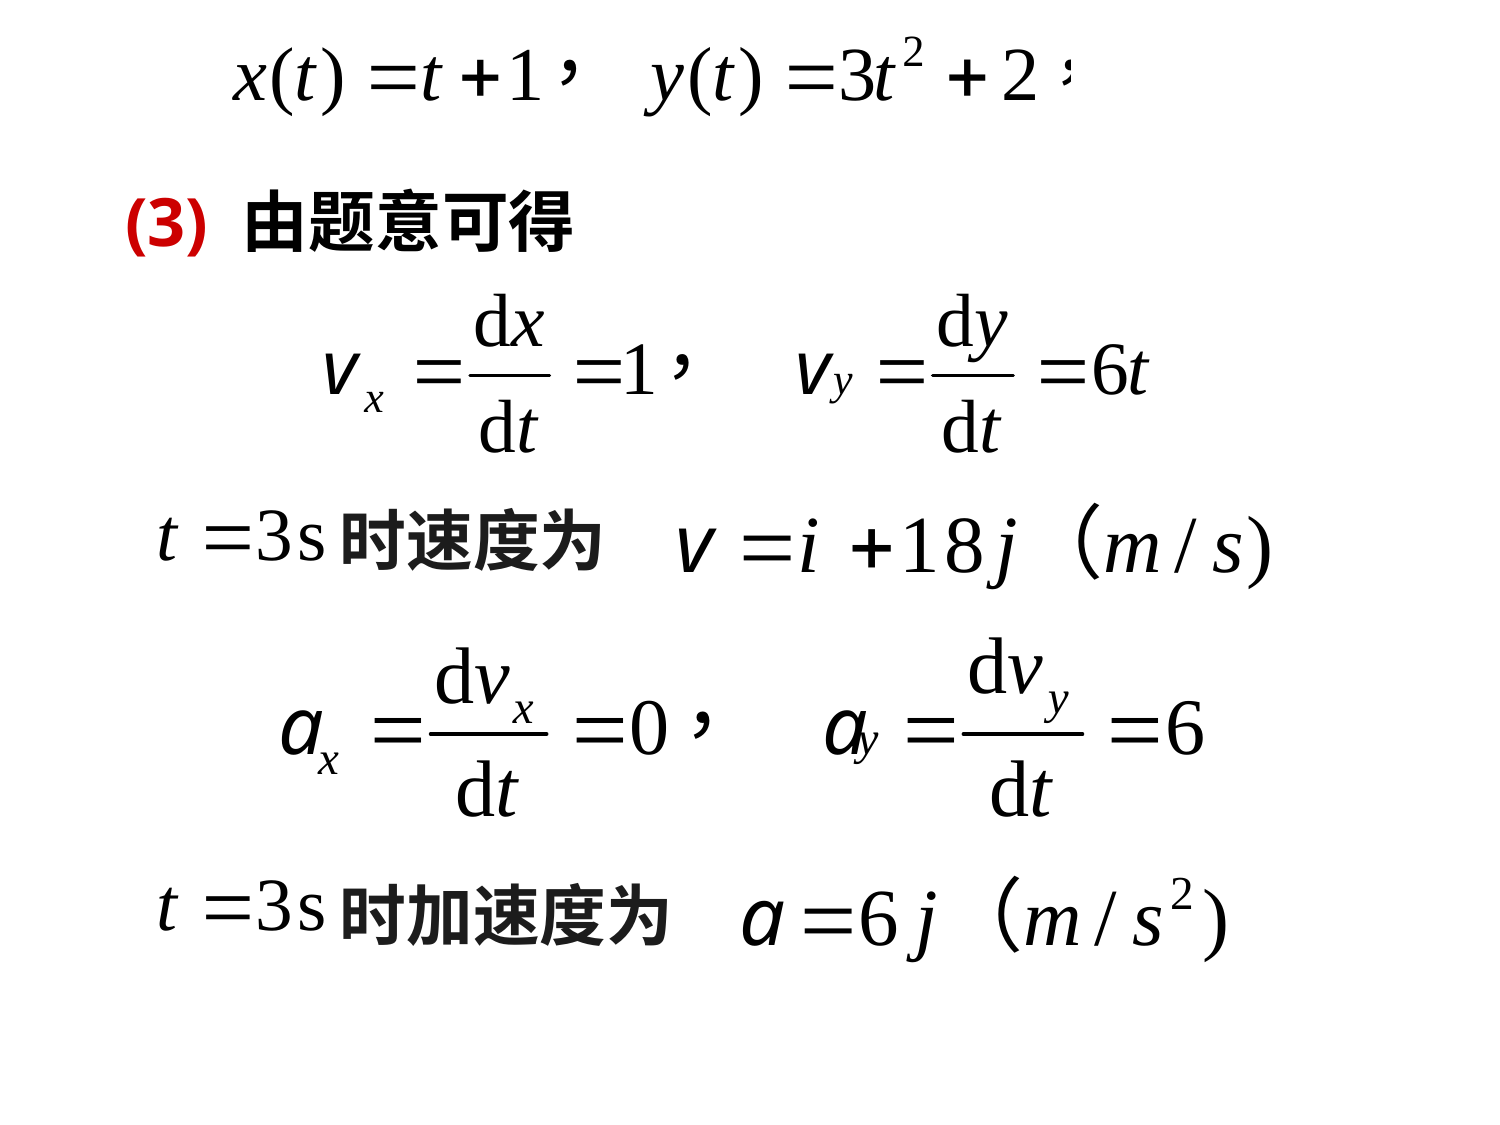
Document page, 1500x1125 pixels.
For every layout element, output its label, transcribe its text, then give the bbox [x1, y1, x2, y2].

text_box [662, 491, 1290, 607]
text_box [147, 861, 343, 962]
text_box (3) 由题意可得 [76, 172, 810, 268]
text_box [726, 857, 1246, 980]
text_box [631, 17, 1071, 133]
text_box 时速度为 [343, 491, 662, 587]
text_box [310, 274, 1165, 470]
text_box 时加速度为 [343, 866, 726, 961]
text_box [265, 613, 1222, 835]
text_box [147, 491, 343, 593]
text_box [218, 30, 631, 133]
